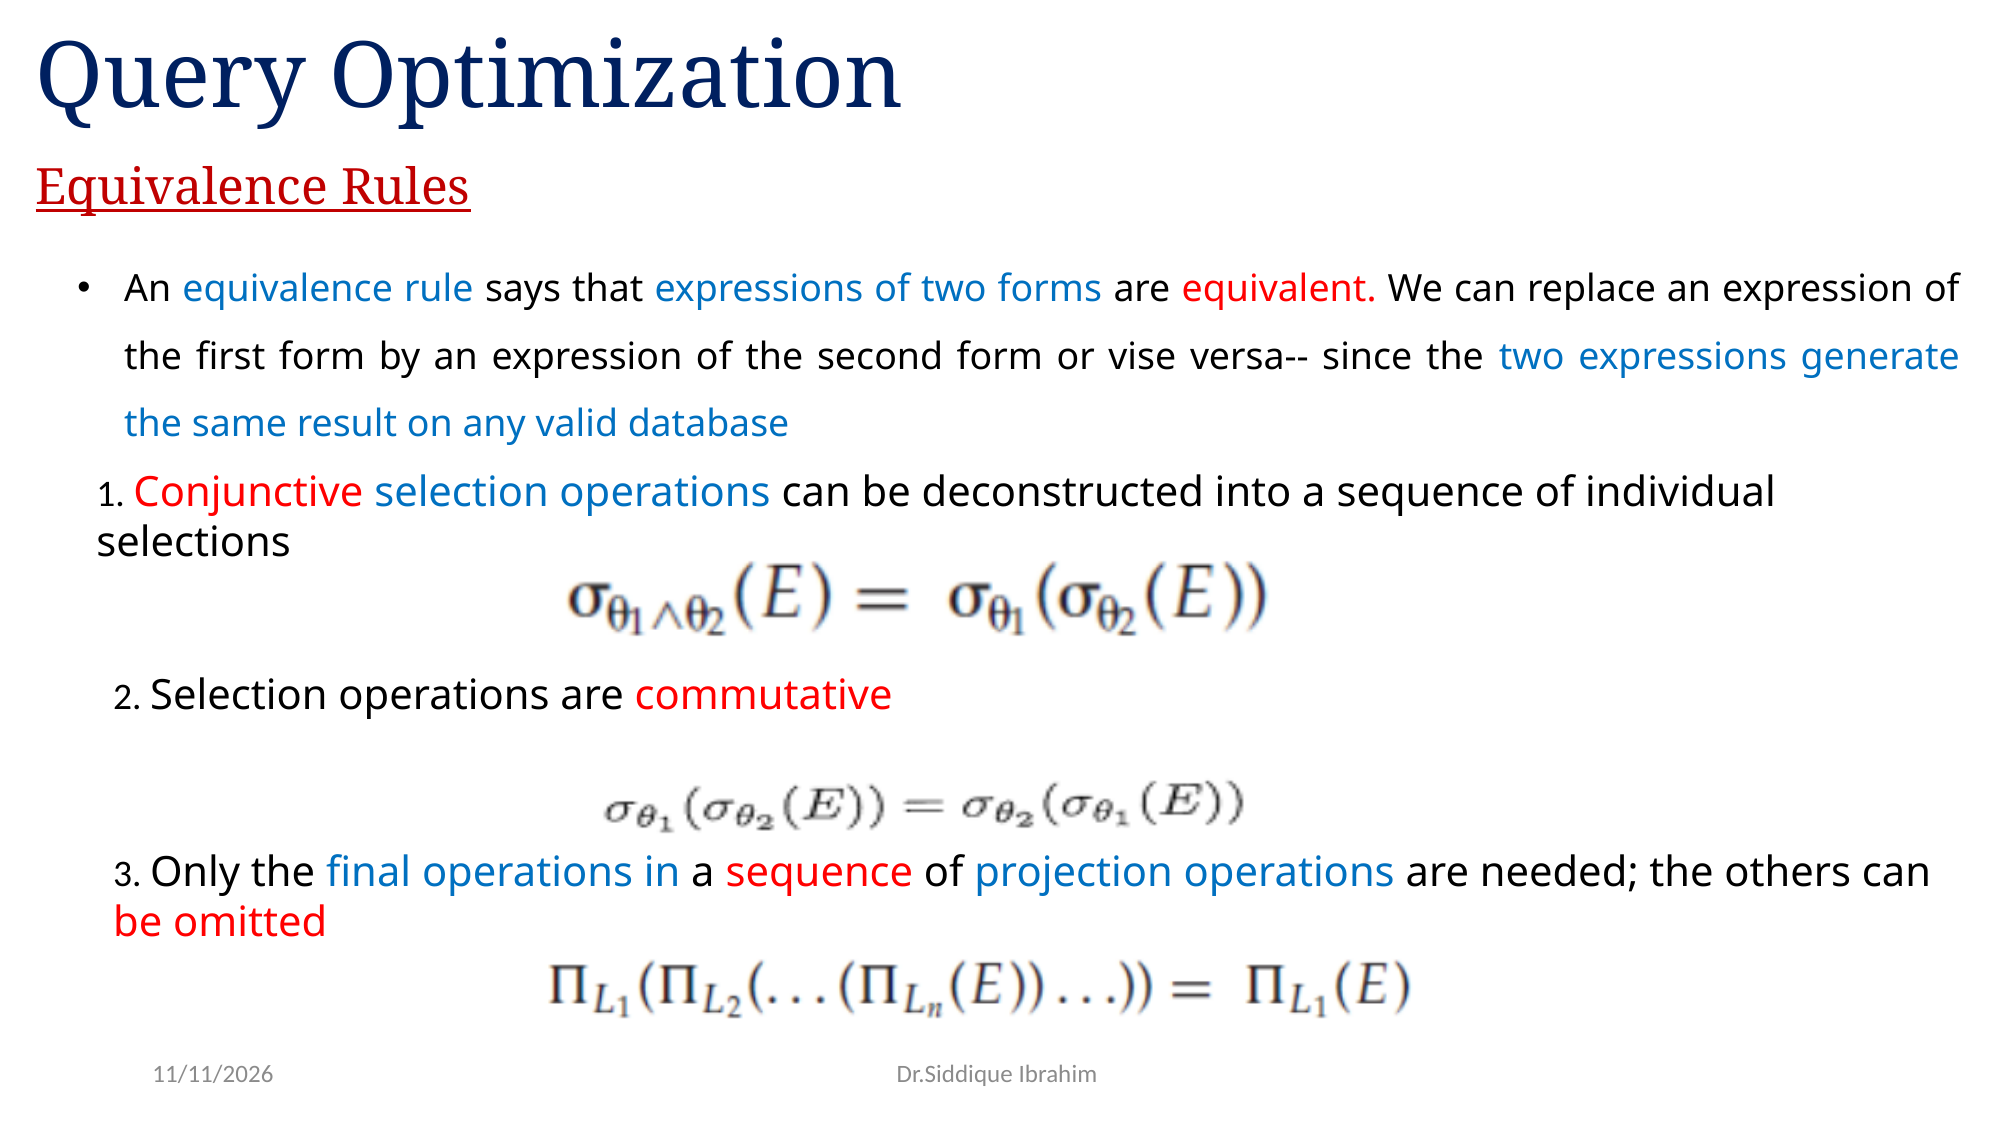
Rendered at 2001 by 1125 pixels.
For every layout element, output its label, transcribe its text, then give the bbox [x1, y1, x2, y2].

picture [491, 537, 1294, 661]
title Query Optimization [20, 7, 1746, 148]
footer Dr.Siddique Ibrahim [662, 1042, 1338, 1103]
text_box Equivalence Rules [20, 147, 1031, 223]
text_box An equivalence rule says that expressions of two forms are equivalent. We can replace an expression of the first form by an expression of the second form or vise versa-- since the two expressions generate the same result on any valid database [62, 234, 1975, 452]
text_box 3. Only the final operations in a sequence of projection operations are needed; the others can be omitted [98, 837, 1959, 953]
picture [538, 947, 1429, 1034]
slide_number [137, 1042, 588, 1103]
picture [582, 751, 1267, 841]
text_box 2. Selection operations are commutative [98, 660, 1109, 725]
text_box 1. Conjunctive selection operations can be deconstructed into a sequence of individual selections [81, 457, 1975, 573]
